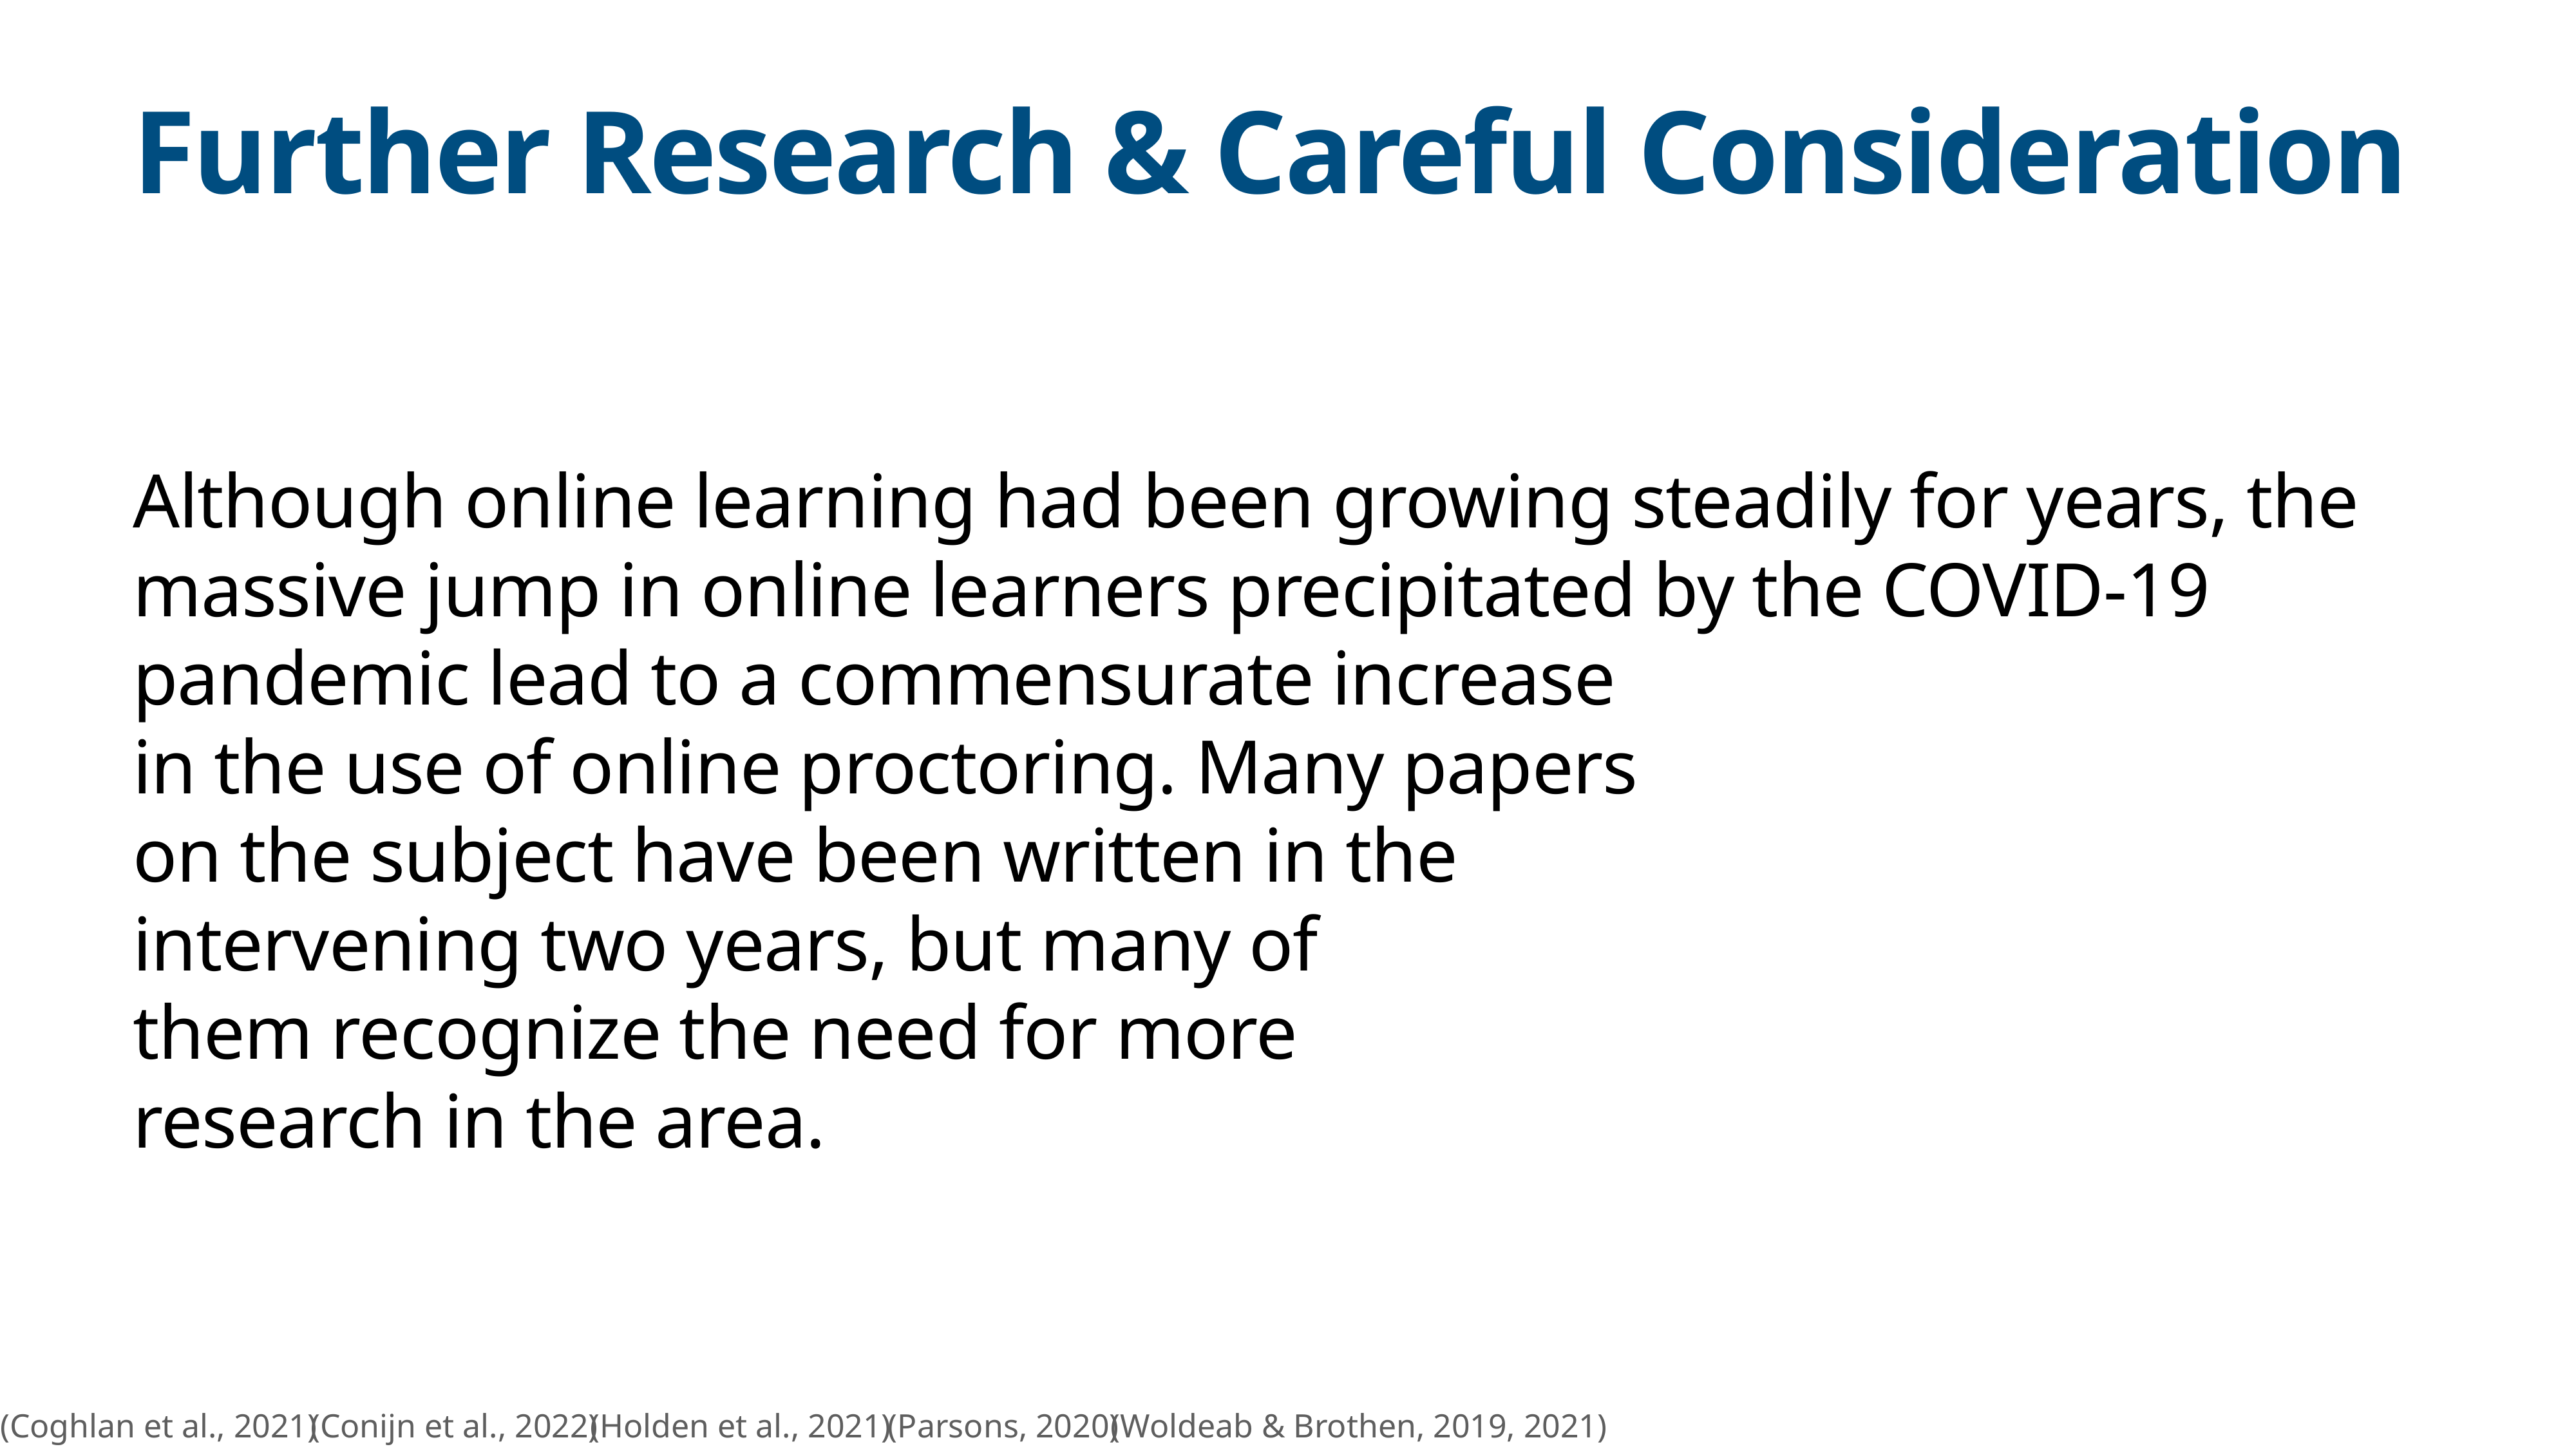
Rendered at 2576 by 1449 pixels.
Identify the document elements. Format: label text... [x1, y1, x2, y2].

text_box (Conijn et al., 2022) [323, 1400, 584, 1449]
text_box (Coghlan et al., 2021) [0, 1400, 323, 1449]
text_box (Parsons, 2020) [897, 1400, 1124, 1449]
text_box (Holden et al., 2021) [584, 1400, 897, 1449]
title Further Research & Careful Consideration [127, 100, 2449, 253]
list Although online learning had been growing steadily for years, the massive jump in online learners precipitated by the COVID-19 pandemic lead to a commensurate increase in the use of online proctoring. Many papers on the subject have been written in the intervening two years, but many of them recognize the need for more research in the area. [127, 448, 2449, 1321]
text_box (Woldeab & Brothen, 2019, 2021) [1124, 1400, 1613, 1449]
